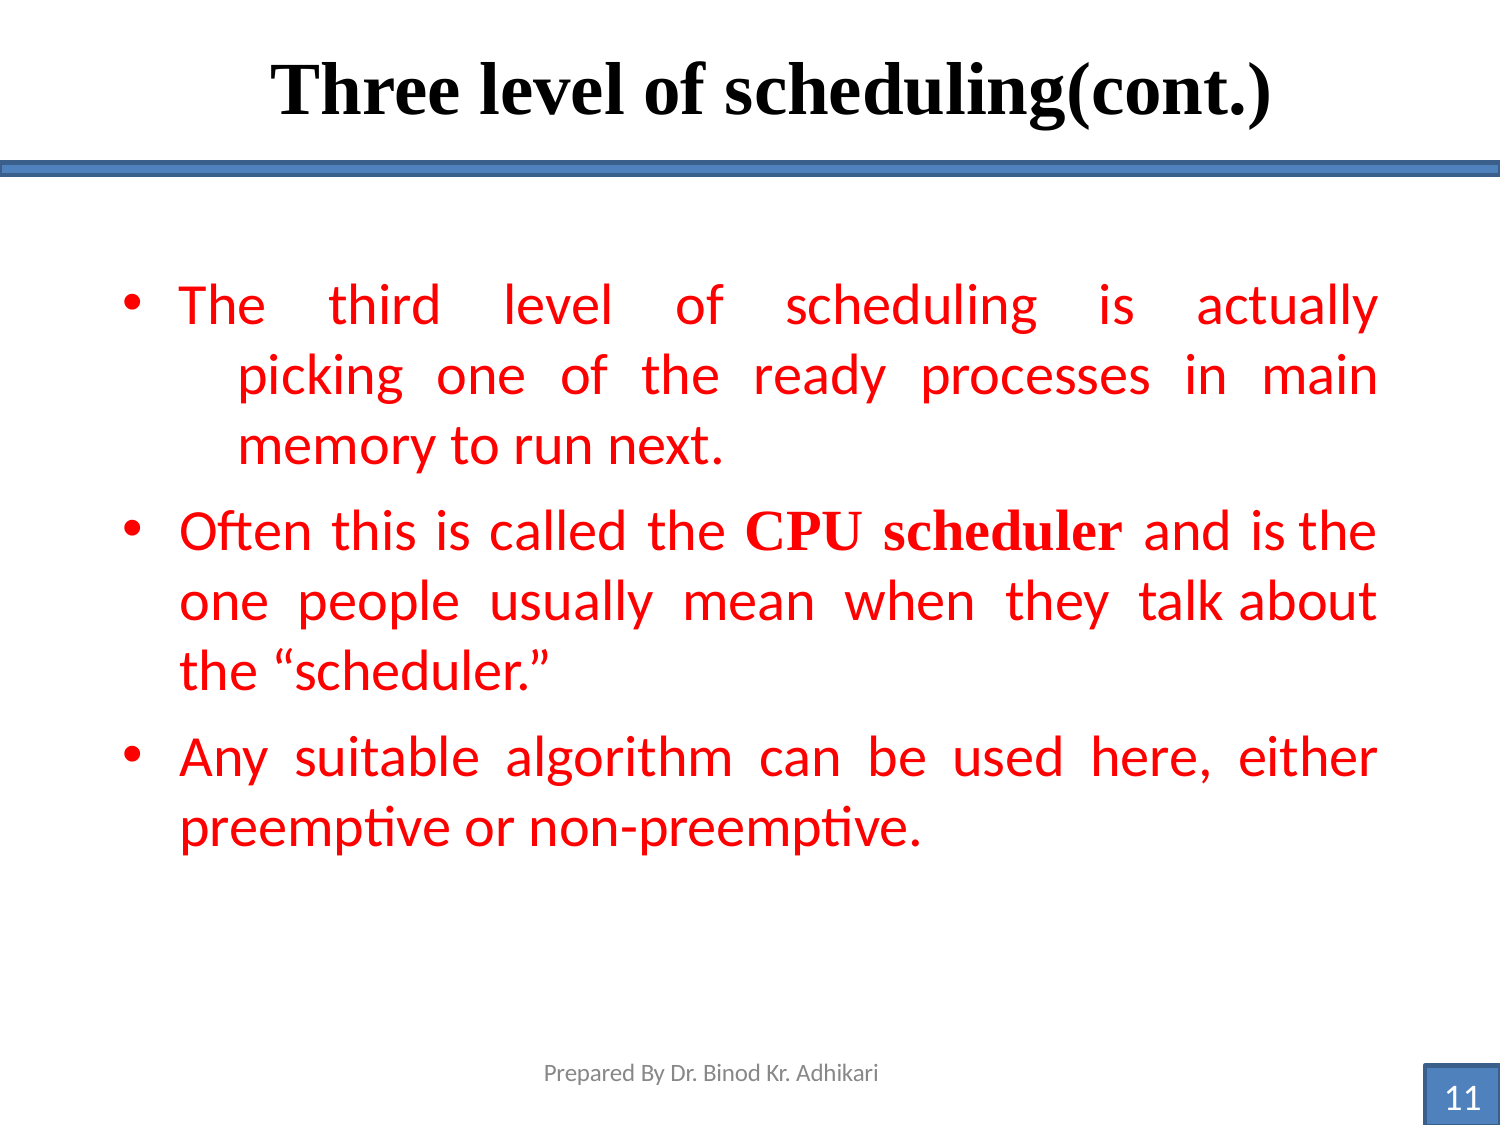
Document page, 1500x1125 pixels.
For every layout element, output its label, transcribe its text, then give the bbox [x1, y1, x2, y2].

title Three level of scheduling(cont.) [141, 37, 1400, 228]
footer Prepared By Dr. Binod Kr. Adhikari [541, 1060, 959, 1125]
list The third level of scheduling is actually picking one of the ready processes in main memory to run next. Often this is called the CPU scheduler and is the one people usually mean when they talk about the “scheduler.” Any suitable algorithm can be used here, either preemptive or non-preemptive. [120, 264, 1380, 905]
